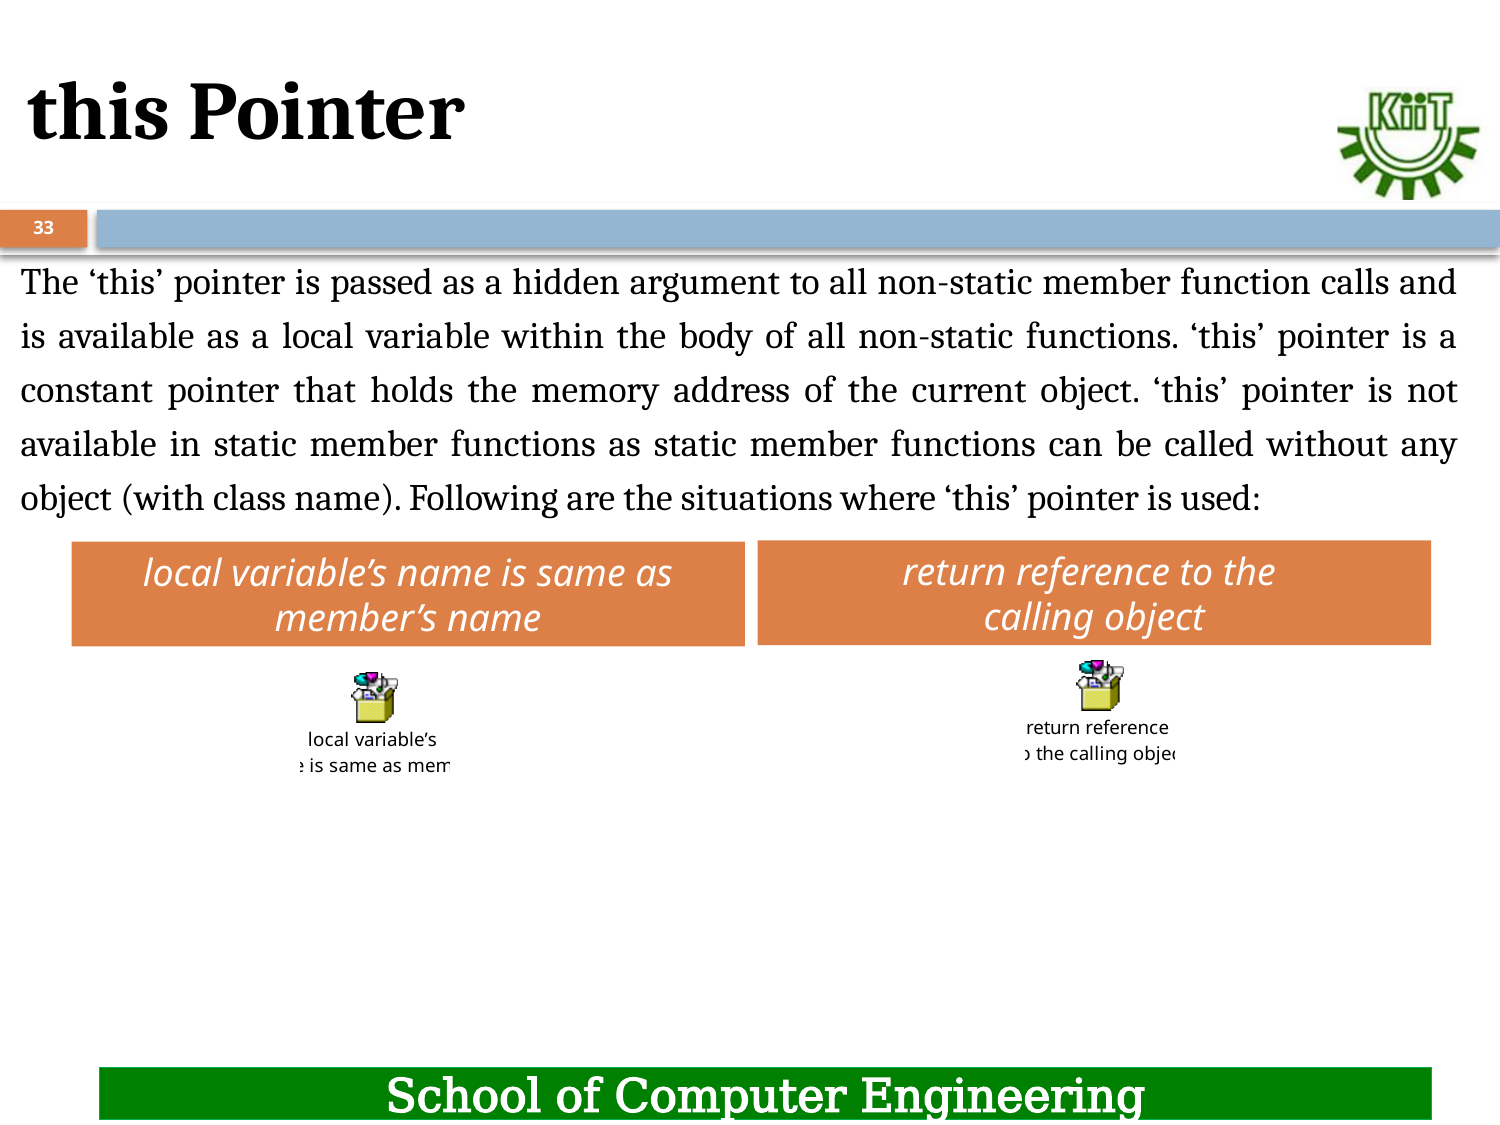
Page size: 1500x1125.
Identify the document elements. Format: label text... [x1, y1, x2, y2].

text_box The ‘this’ pointer is passed as a hidden argument to all non-static member function calls and is available as a local variable within the body of all non-static functions. ‘this’ pointer is a constant pointer that holds the memory address of the current object. ‘this’ pointer is not available in static member functions as static member functions can be called without any object (with class name). Following are the situations where ‘this’ pointer is used: [5, 241, 1475, 525]
footer School of Computer Engineering [99, 1067, 1432, 1120]
text_box return reference to the calling object [757, 540, 1432, 646]
slide_number 33 [0, 208, 88, 249]
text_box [299, 672, 451, 806]
picture [1337, 87, 1491, 201]
title this Pointer [12, 24, 1463, 188]
text_box local variable’s name is same as member’s name [71, 541, 745, 647]
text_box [1024, 659, 1176, 793]
